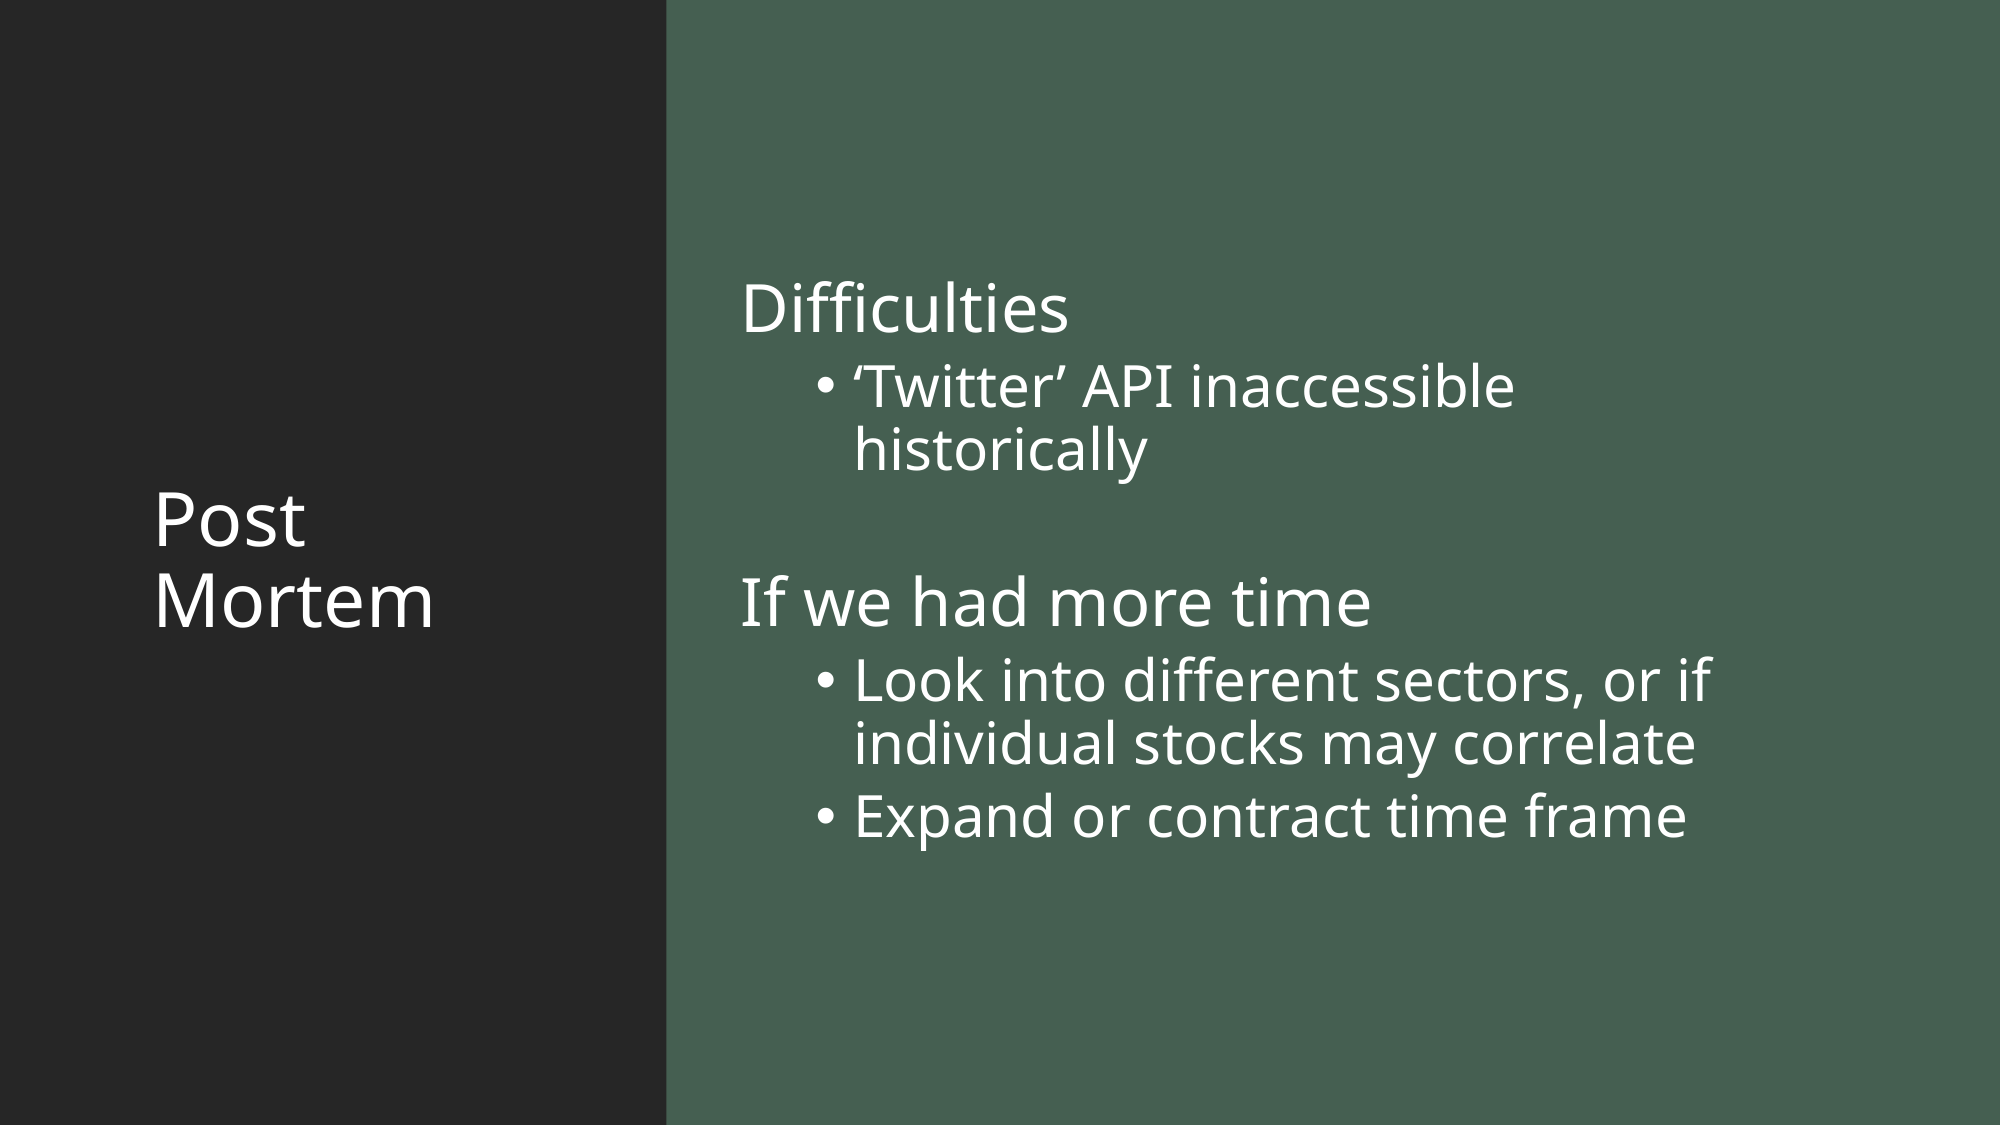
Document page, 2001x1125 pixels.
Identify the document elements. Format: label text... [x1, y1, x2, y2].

text_box [0, 0, 667, 1125]
list Difficulties ‘Twitter’ API inaccessible historically If we had more time Look into different sectors, or if individual stocks may correlate Expand or contract time frame [725, 112, 1757, 1012]
title Post Mortem [137, 112, 606, 1012]
text_box [667, 0, 2000, 1125]
